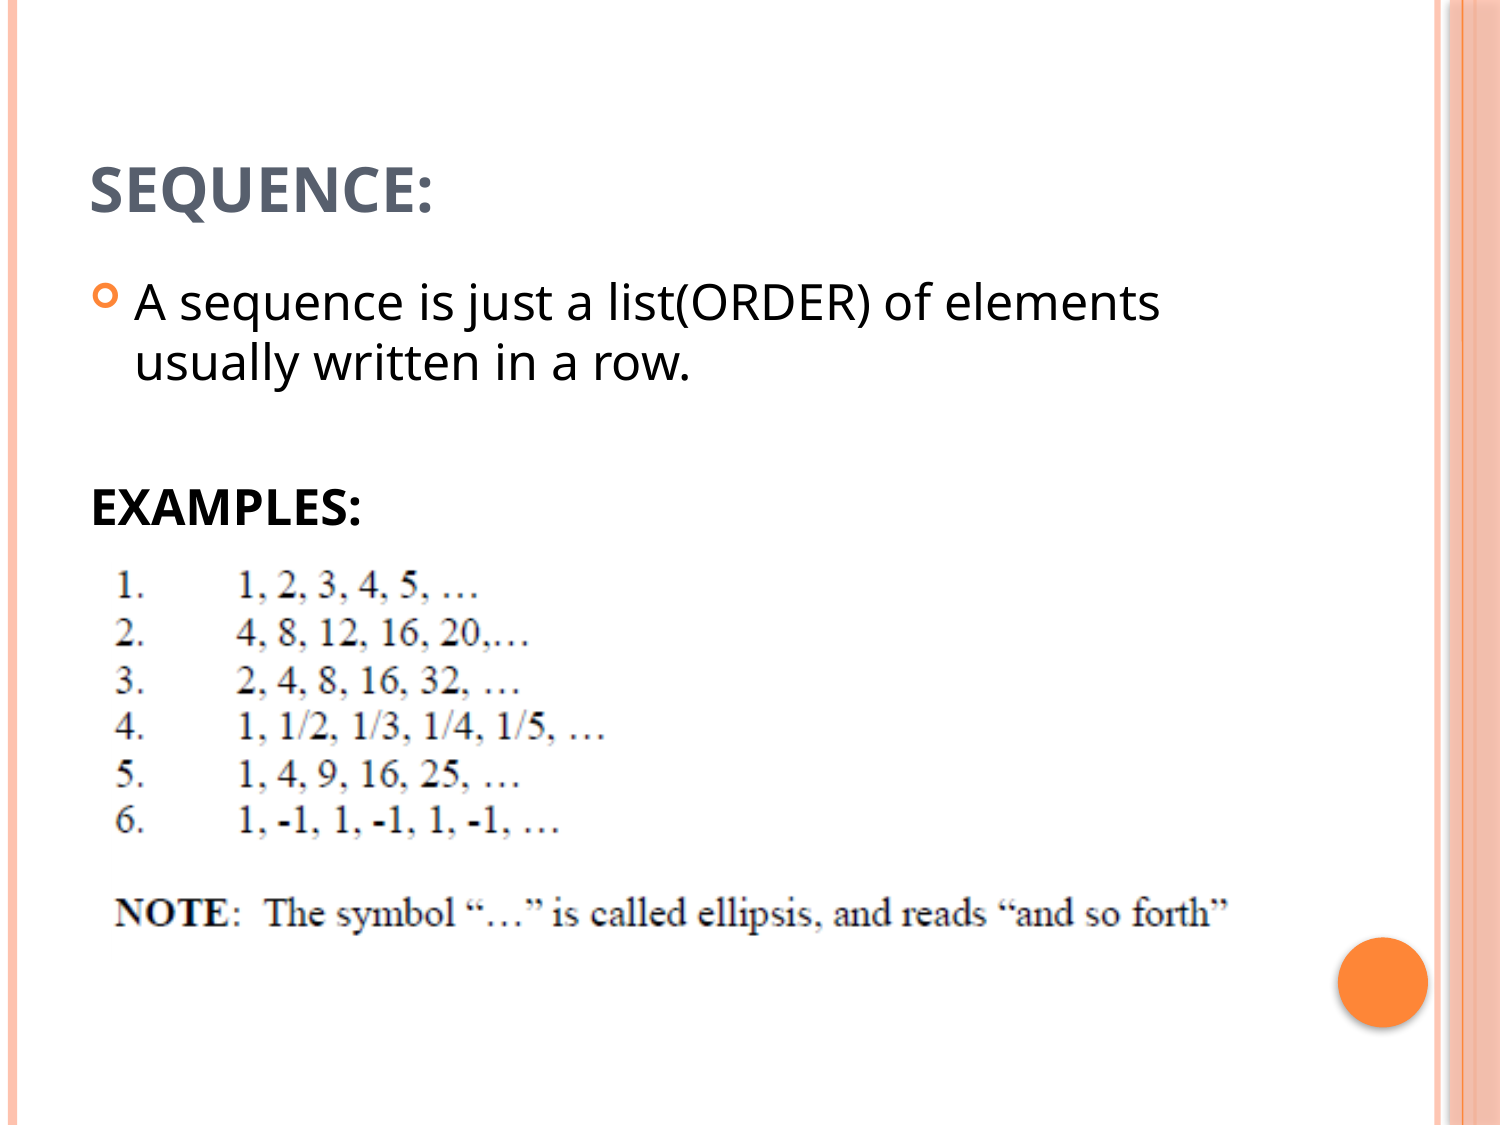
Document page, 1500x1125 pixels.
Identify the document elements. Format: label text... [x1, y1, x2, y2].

list A sequence is just a list(ORDER) of elements usually written in a row. EXAMPLES: [75, 262, 1300, 1062]
title SEQUENCE: [75, 45, 1300, 233]
picture [109, 561, 1266, 962]
